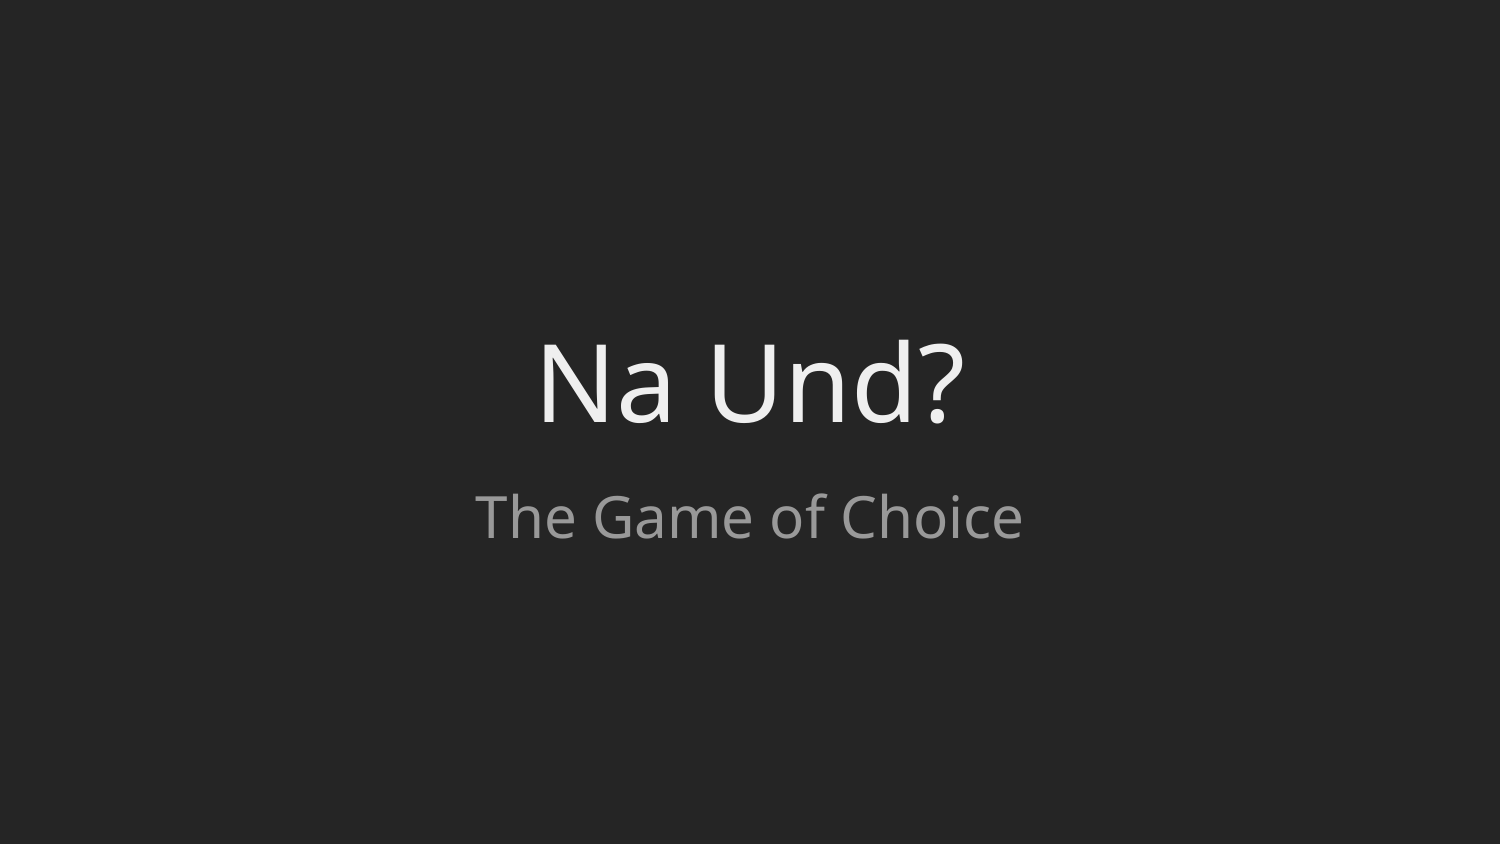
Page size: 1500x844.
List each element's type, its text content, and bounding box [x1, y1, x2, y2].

title Na Und? [51, 122, 1449, 459]
subtitle The Game of Choice [51, 464, 1449, 595]
